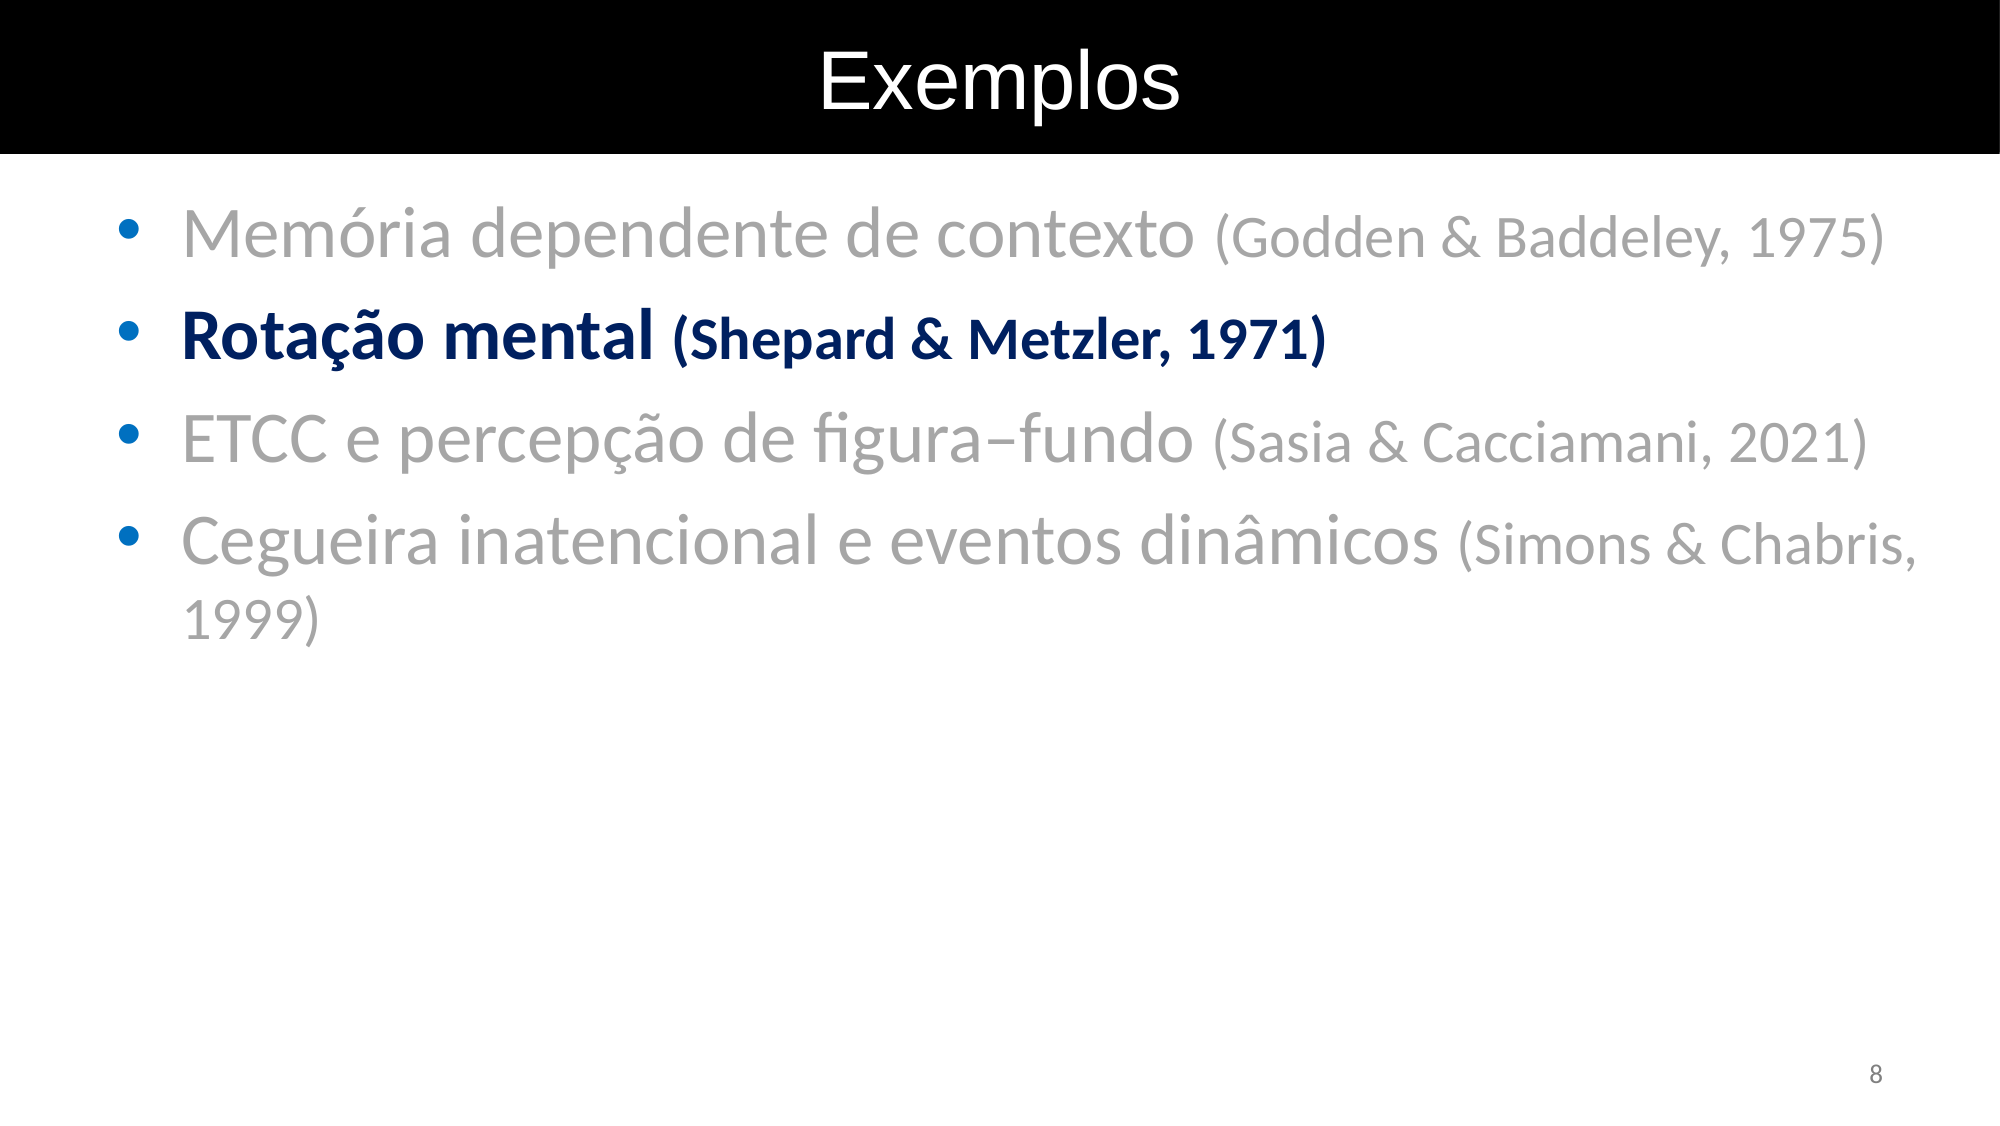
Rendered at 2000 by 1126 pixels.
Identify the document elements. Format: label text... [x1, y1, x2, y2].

slide_number 8 [1433, 1042, 1900, 1103]
text_box Exemplos [0, 0, 2000, 154]
text_box Memória dependente de contexto (Godden & Baddeley, 1975) Rotação mental (Shepard & Metzler, 1971) ETCC e percepção de figura–fundo (Sasia & Cacciamani, 2021) Cegueira inatencional e eventos dinâmicos (Simons & Chabris, 1999) [99, 175, 1938, 1102]
